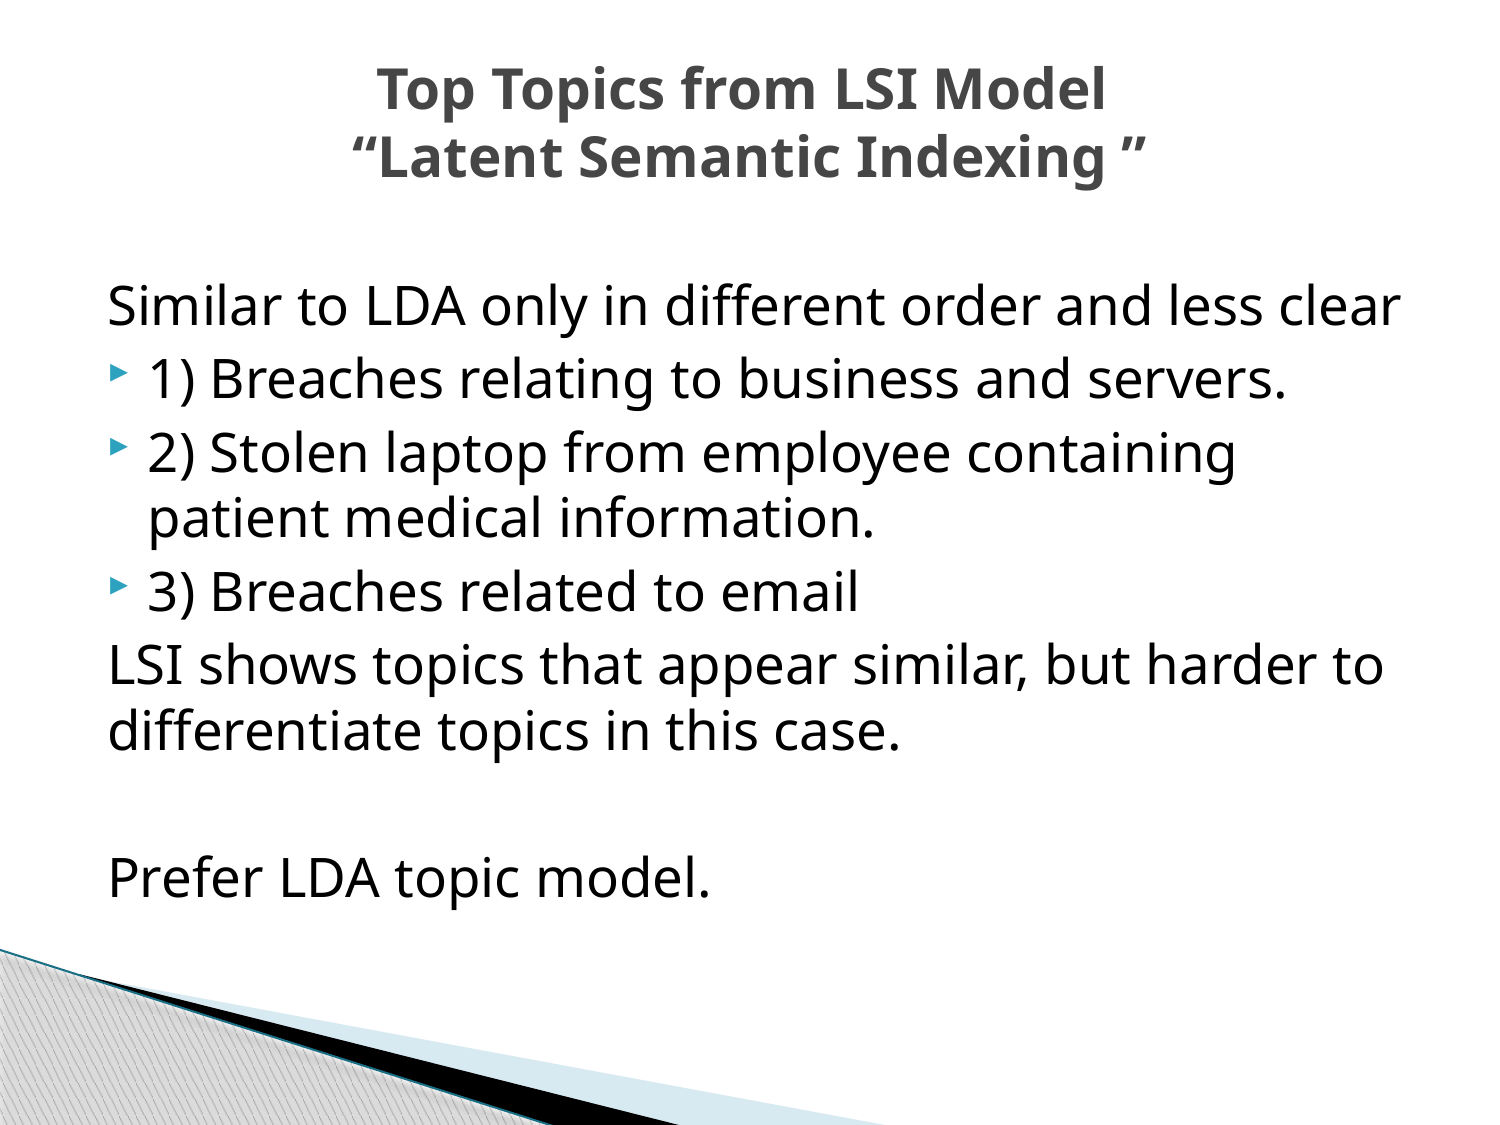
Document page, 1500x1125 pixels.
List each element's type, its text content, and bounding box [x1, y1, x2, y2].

title Top Topics from LSI Model “Latent Semantic Indexing ” [75, 45, 1425, 197]
list Similar to LDA only in different order and less clear 1) Breaches relating to business and servers. 2) Stolen laptop from employee containing patient medical information. 3) Breaches related to email LSI shows topics that appear similar, but harder to differentiate topics in this case. Prefer LDA topic model. [75, 263, 1425, 986]
